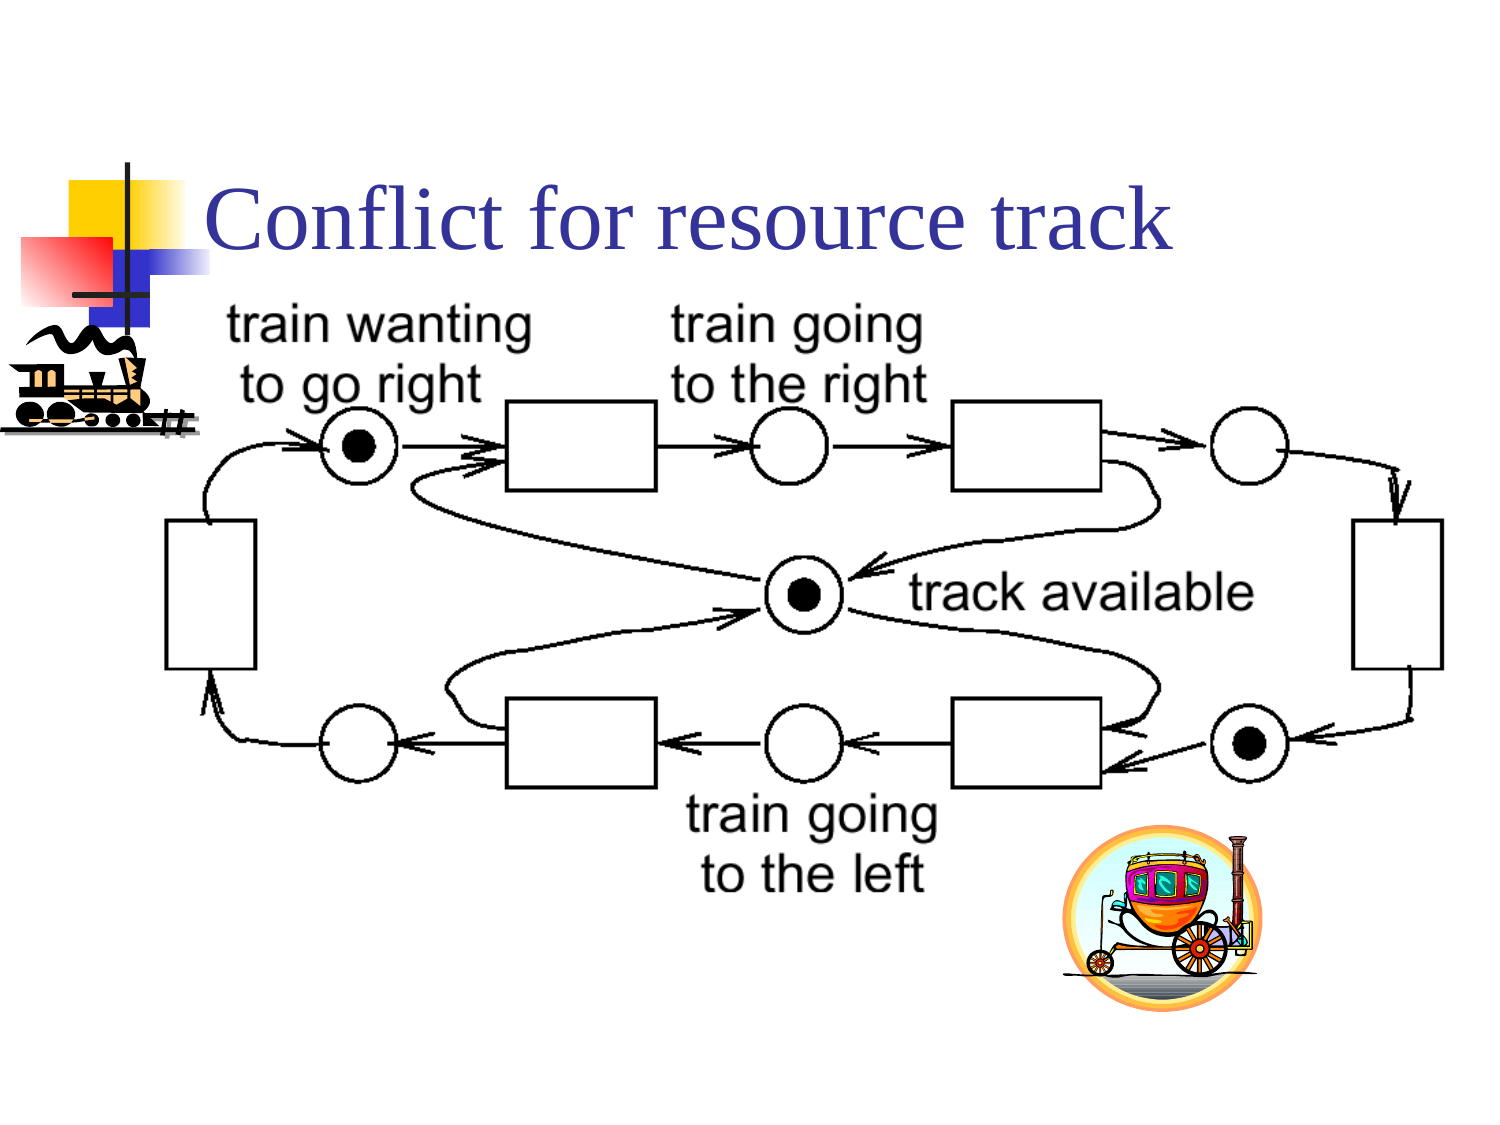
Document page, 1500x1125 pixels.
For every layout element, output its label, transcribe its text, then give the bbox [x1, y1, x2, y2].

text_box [1062, 824, 1263, 1013]
title Conflict for resource track [188, 35, 1468, 275]
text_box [0, 324, 201, 439]
picture [149, 274, 1452, 912]
